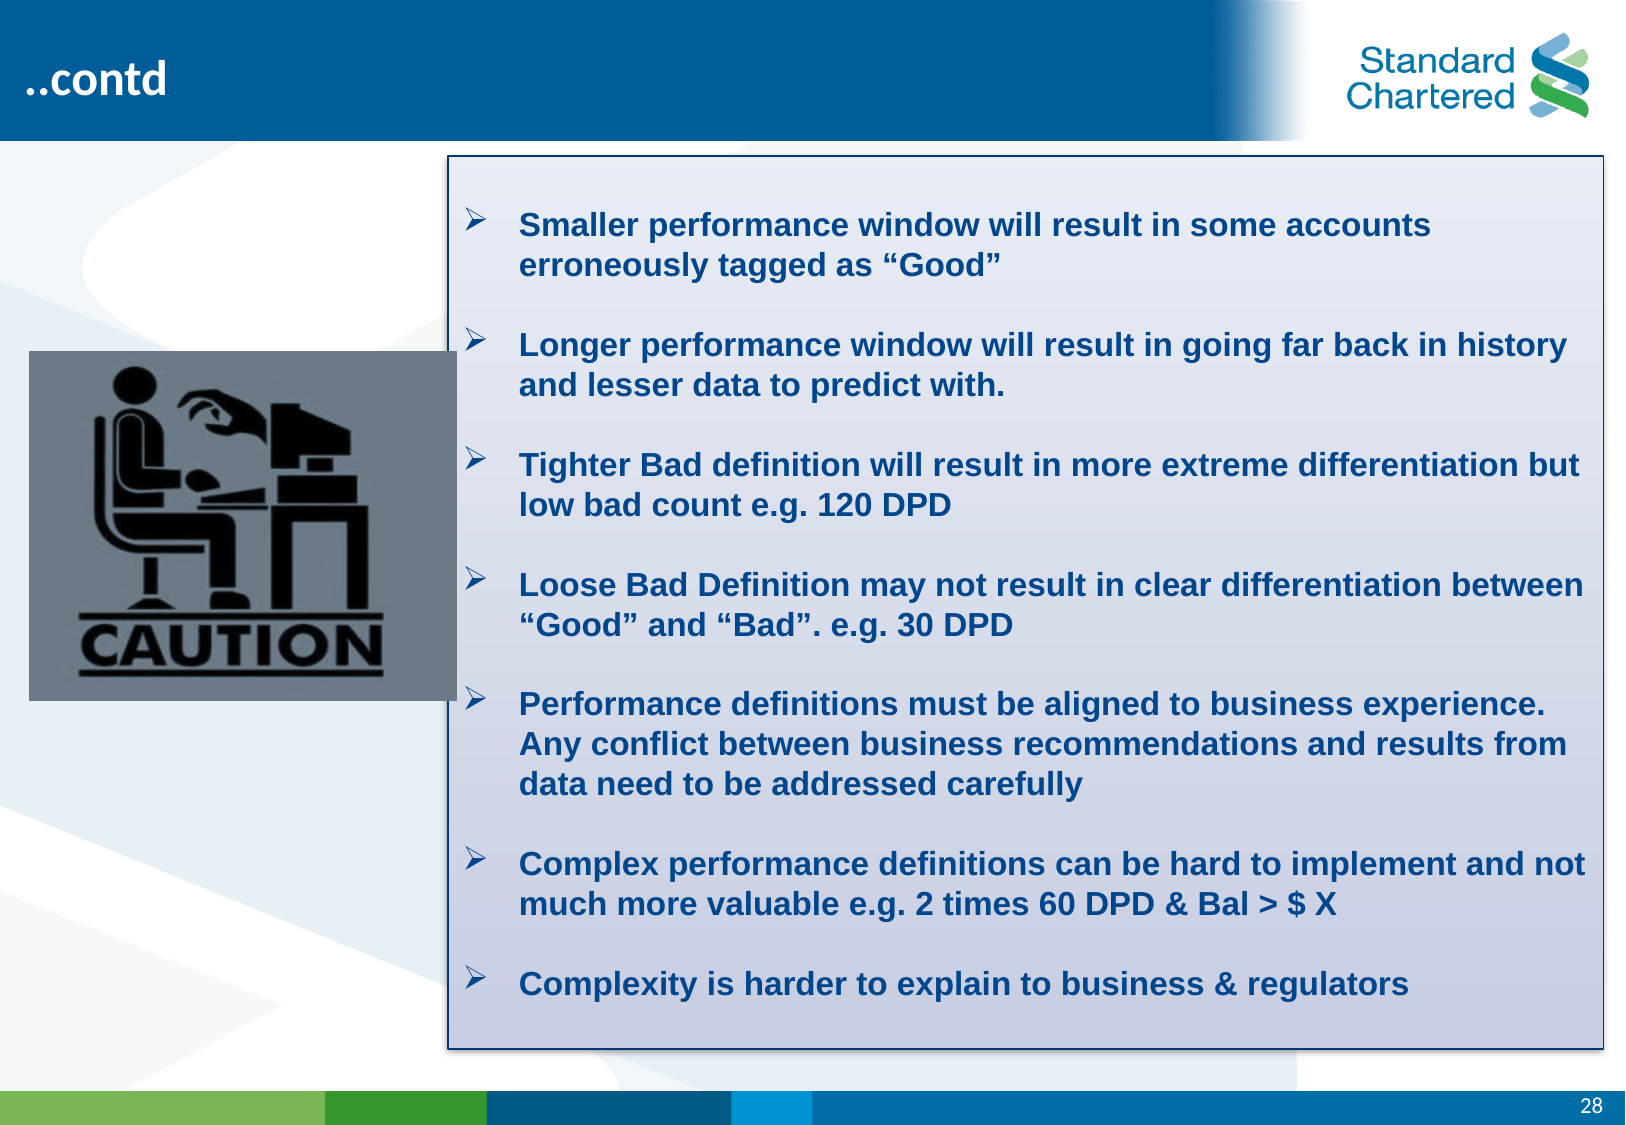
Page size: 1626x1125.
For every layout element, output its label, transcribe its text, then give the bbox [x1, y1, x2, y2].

picture [0, 0, 1626, 1125]
slide_number 28 [1239, 1082, 1619, 1116]
title ..contd [8, 37, 1273, 114]
text_box Smaller performance window will result in some accounts erroneously tagged as “Good” Longer performance window will result in going far back in history and lesser data to predict with. Tighter Bad definition will result in more extreme differentiation but low bad count e.g. 120 DPD Loose Bad Definition may not result in clear differentiation between “Good” and “Bad”. e.g. 30 DPD Performance definitions must be aligned to business experience. Any conflict between business recommendations and results from data need to be addressed carefully Complex performance definitions can be hard to implement and not much more valuable e.g. 2 times 60 DPD & Bal > $ X Complexity is harder to explain to business & regulators [447, 155, 1604, 1050]
